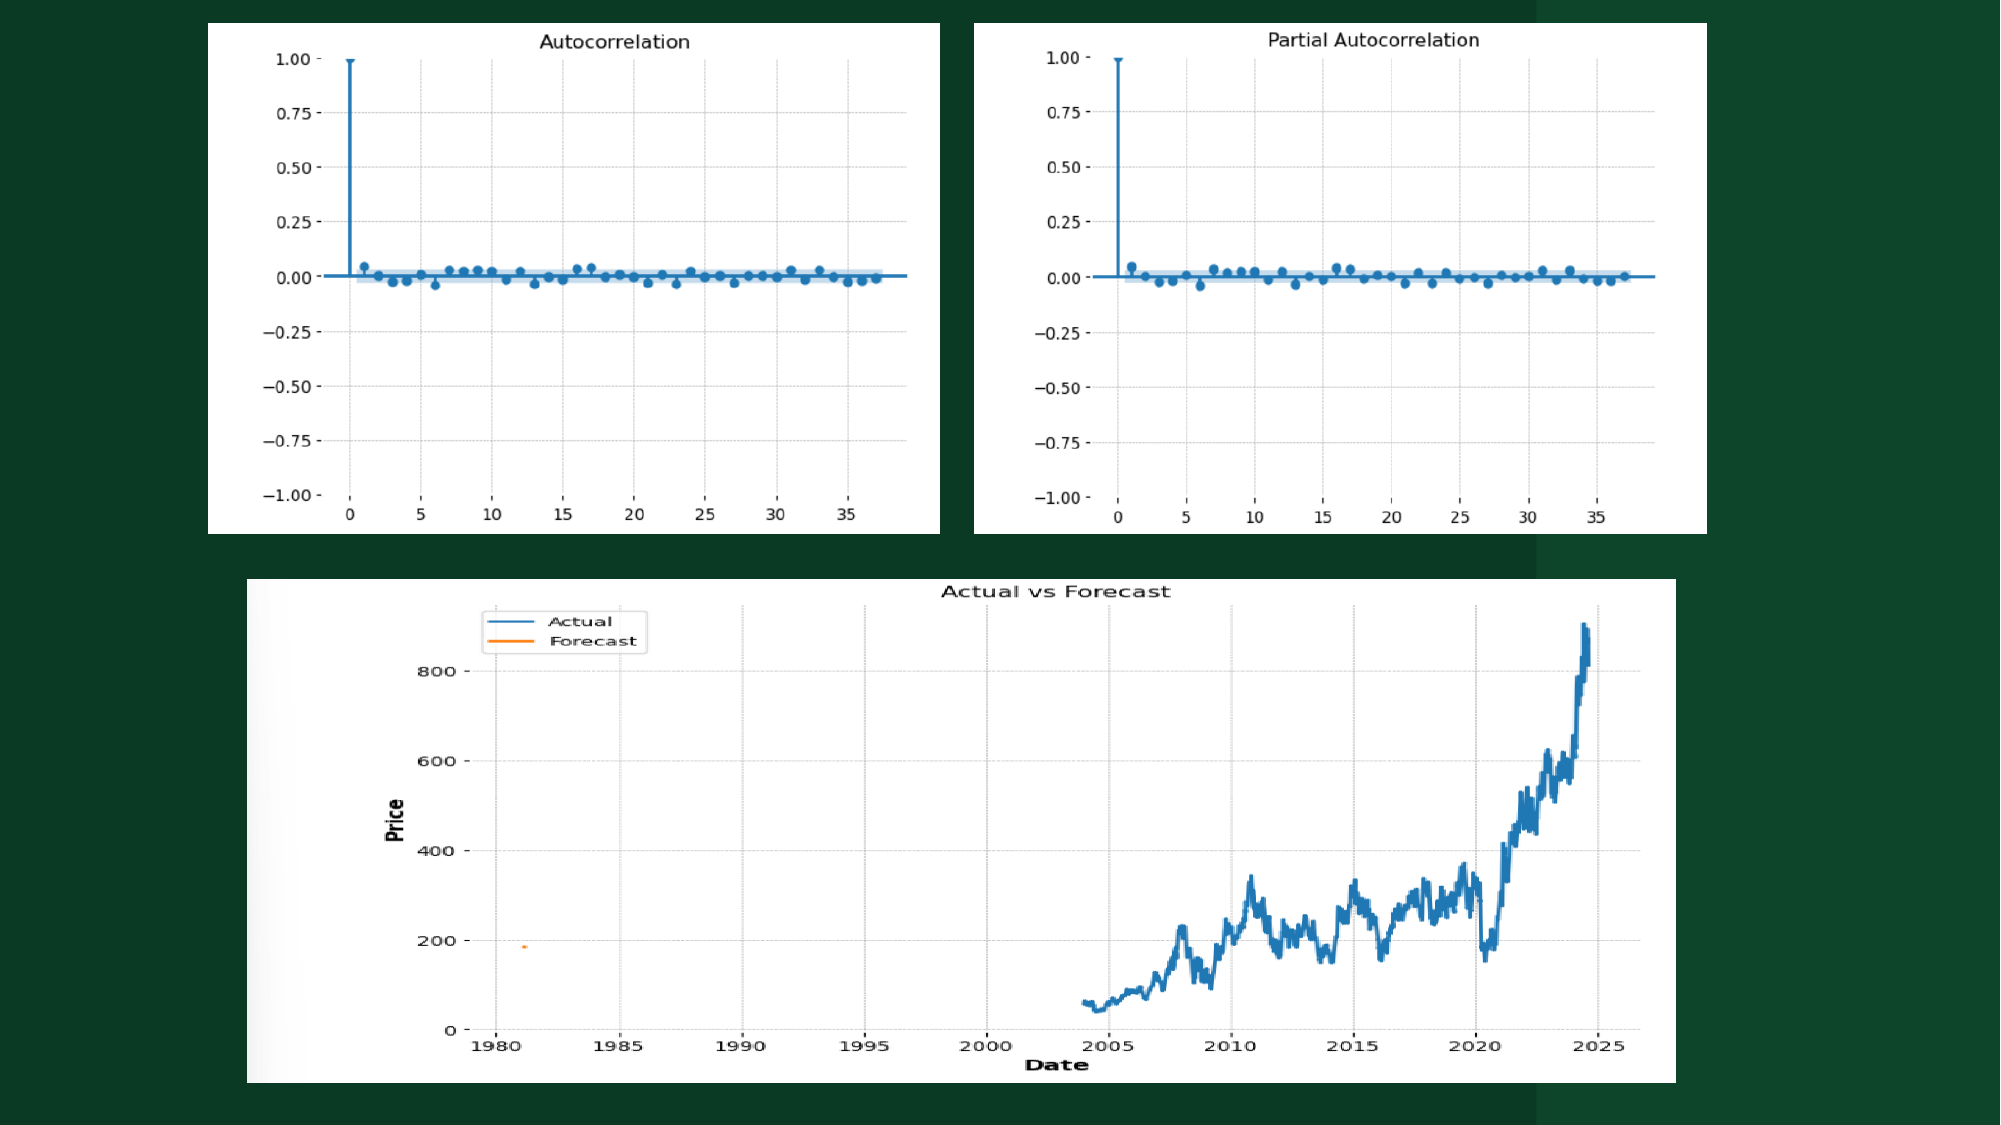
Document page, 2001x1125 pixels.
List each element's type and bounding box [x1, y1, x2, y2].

picture [246, 578, 1677, 1083]
picture [973, 23, 1707, 535]
picture [207, 23, 941, 535]
